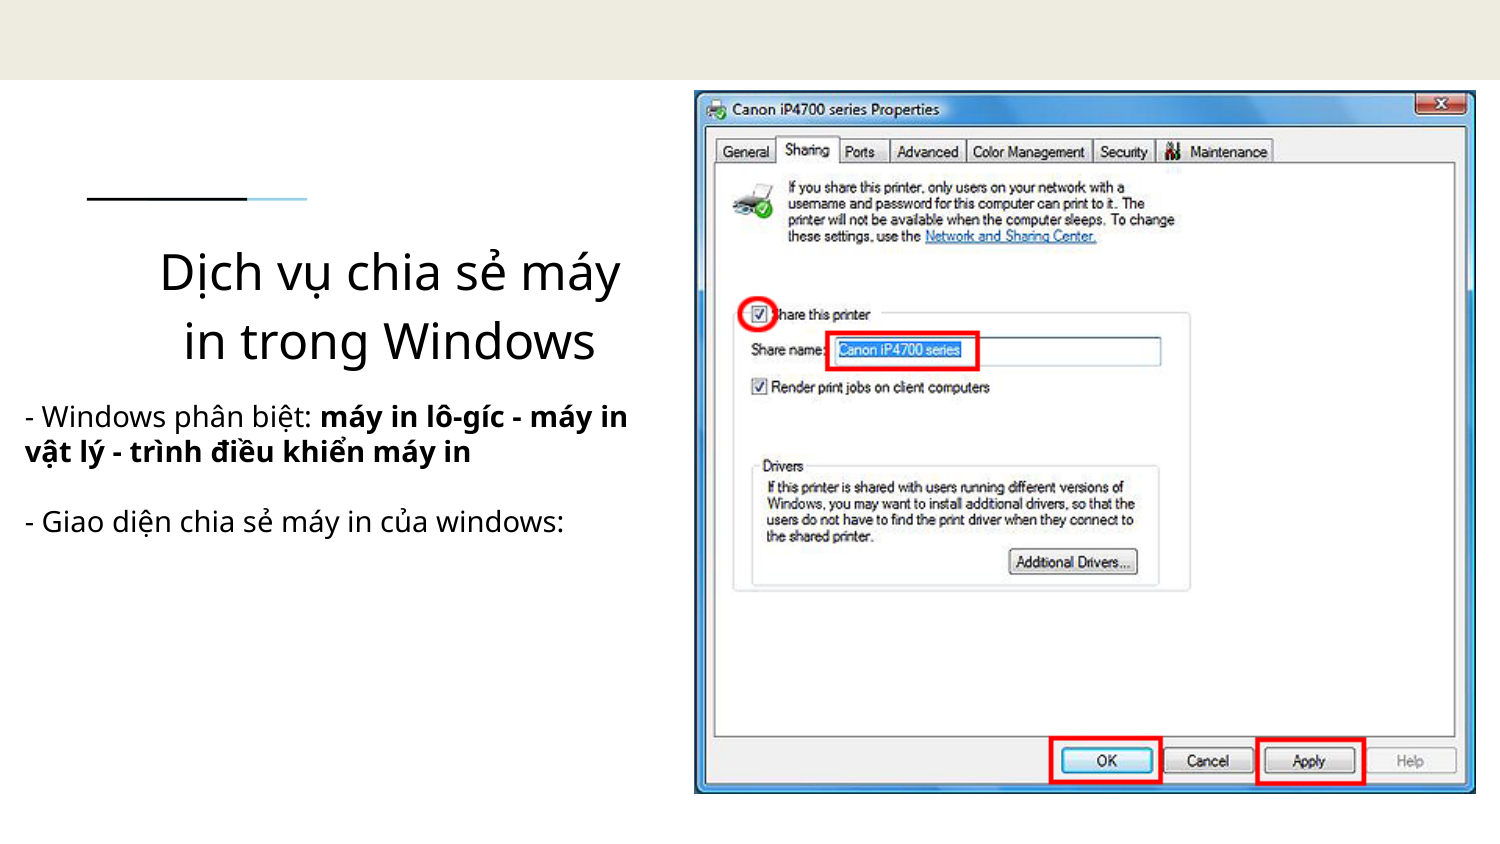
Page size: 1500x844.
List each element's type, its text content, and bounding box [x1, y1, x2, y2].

picture [693, 89, 1476, 794]
list - Windows phân biệt: máy in lô-gíc - máy in vật lý - trình điều khiển máy in - Giao diện chia sẻ máy in của windows: [9, 383, 668, 646]
title Dịch vụ chia sẻ máy in trong Windows [119, 216, 662, 383]
